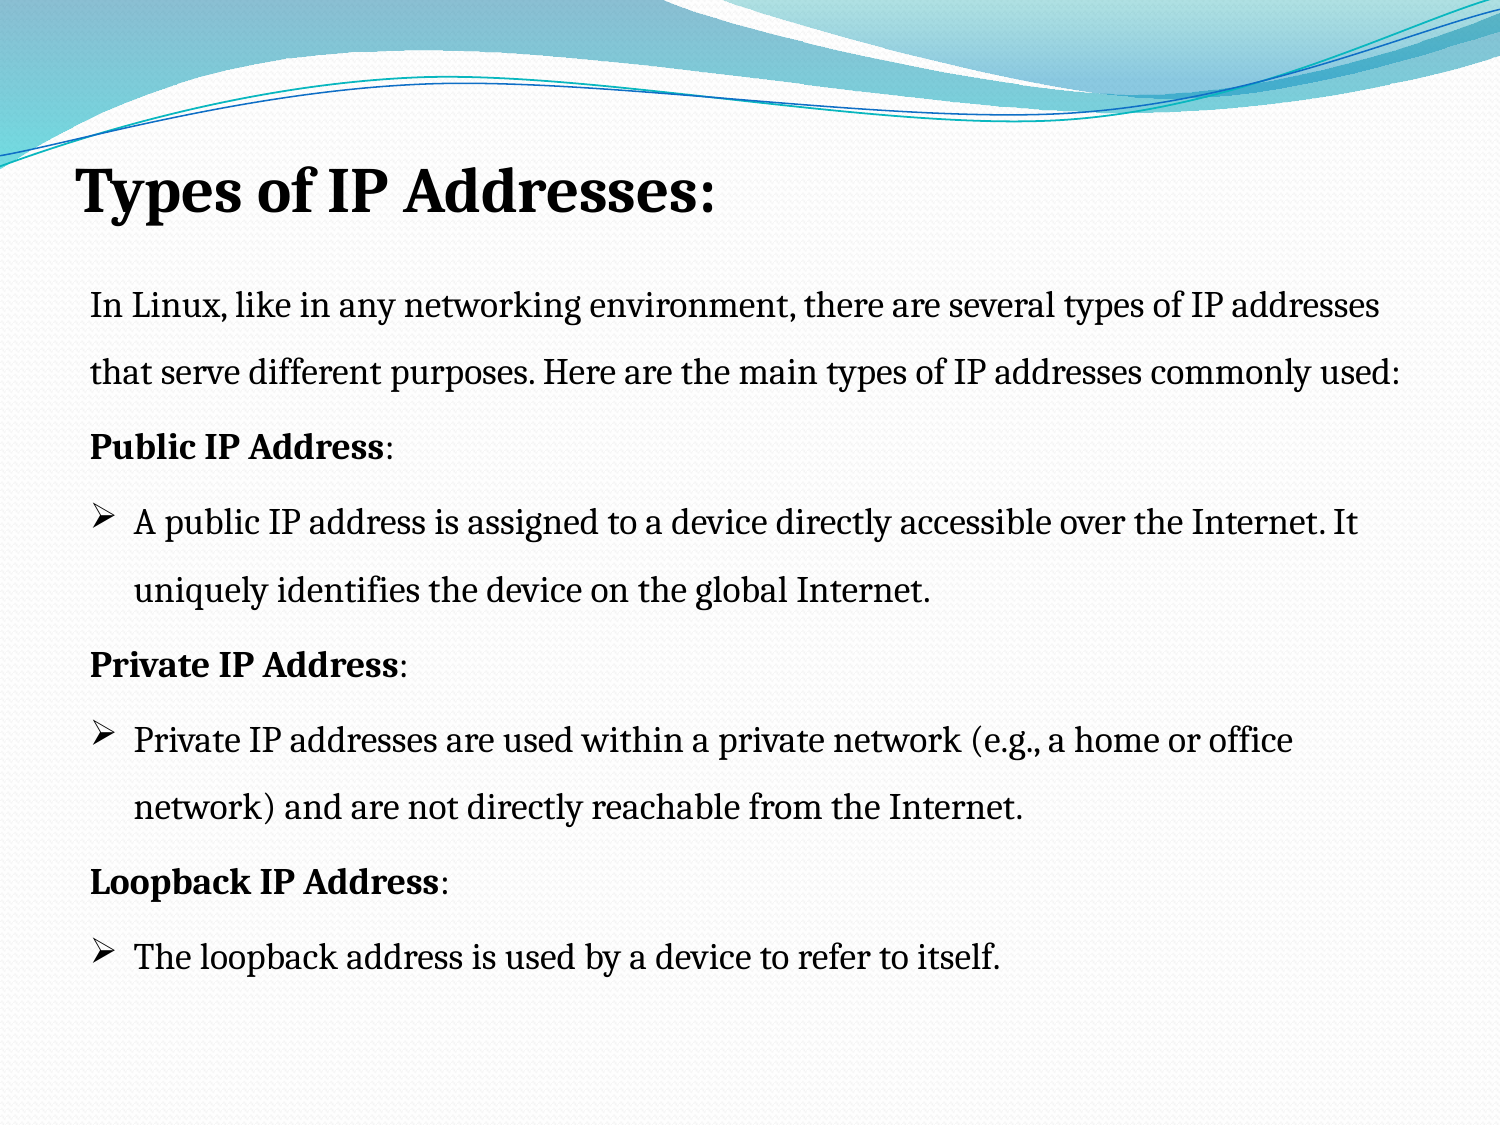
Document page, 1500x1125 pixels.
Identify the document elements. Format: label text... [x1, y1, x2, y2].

list In Linux, like in any networking environment, there are several types of IP addresses that serve different purposes. Here are the main types of IP addresses commonly used: Public IP Address: A public IP address is assigned to a device directly accessible over the Internet. It uniquely identifies the device on the global Internet. Private IP Address: Private IP addresses are used within a private network (e.g., a home or office network) and are not directly reachable from the Internet. Loopback IP Address: The loopback address is used by a device to refer to itself. [75, 249, 1425, 1038]
title Types of IP Addresses: [75, 115, 1425, 249]
